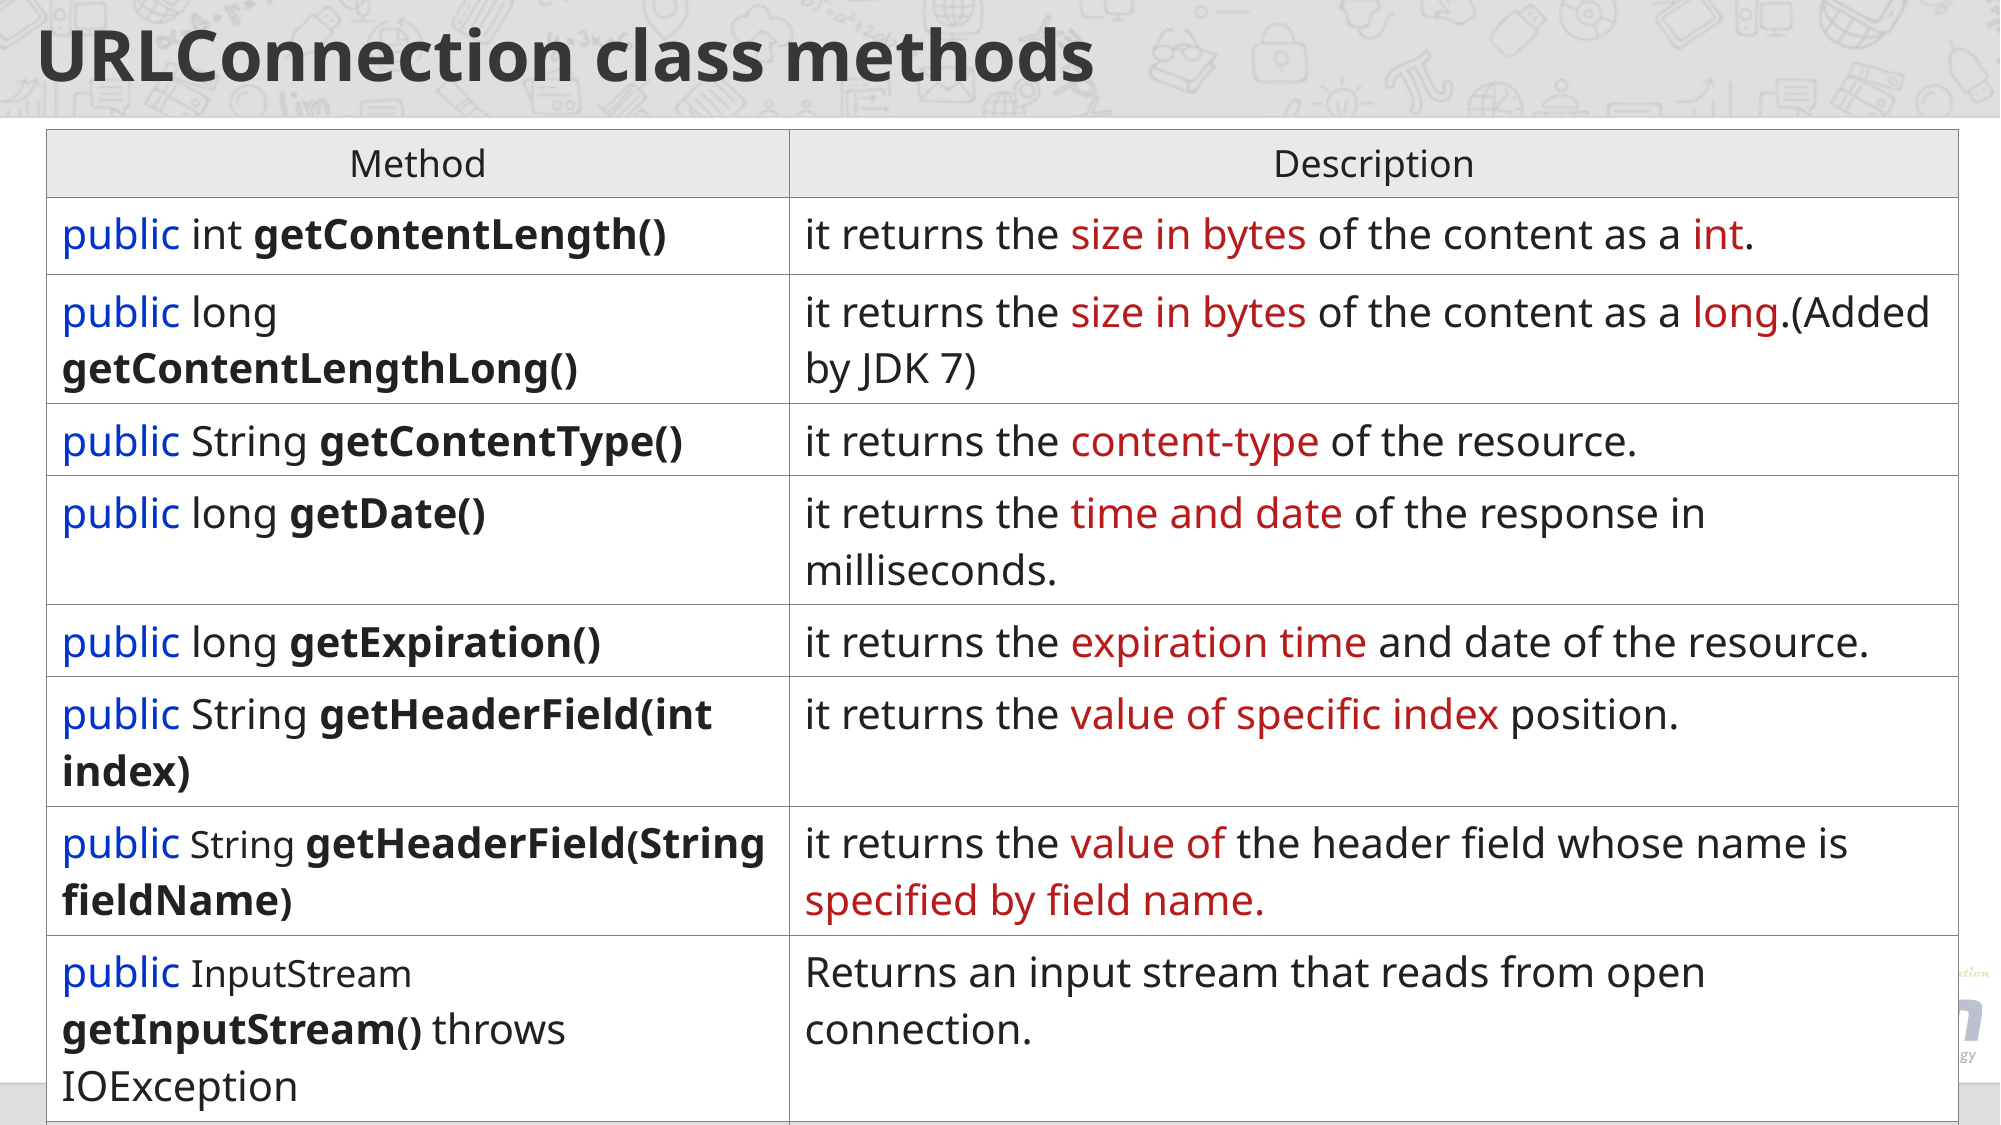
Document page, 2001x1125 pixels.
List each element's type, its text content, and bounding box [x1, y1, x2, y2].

table_cell it returns the expiration time and date of the resource. [790, 605, 1958, 676]
table_cell public String getHeaderField(int index) [47, 677, 789, 806]
table_cell it returns the size in bytes of the content as a long.(Added by JDK 7) [790, 275, 1958, 403]
table_cell it returns the content-type of the resource. [790, 404, 1958, 475]
table_cell public String getHeaderField(String fieldName) [47, 807, 789, 935]
table_cell public String getContentType() [47, 404, 789, 475]
table_cell public long getContentLengthLong() [47, 275, 789, 403]
table_header Method [47, 130, 789, 197]
table_cell it returns the value of the header field whose name is specified by field name. [790, 807, 1958, 935]
table_cell it returns the time and date of the response in milliseconds. [790, 476, 1958, 604]
table_cell it returns the size in bytes of the content as a int. [790, 198, 1958, 274]
table_header Description [790, 130, 1958, 197]
table_cell it returns the value of specific index position. [790, 677, 1958, 806]
table_cell public int getContentLength() [47, 198, 789, 274]
table_cell public InputStream getInputStream() throws IOException [47, 936, 789, 1121]
table_cell public long getExpiration() [47, 605, 789, 676]
title URLConnection class methods [0, 0, 2000, 117]
table_cell Returns an input stream that reads from open connection. [790, 936, 1958, 1121]
table_cell public long getDate() [47, 476, 789, 604]
